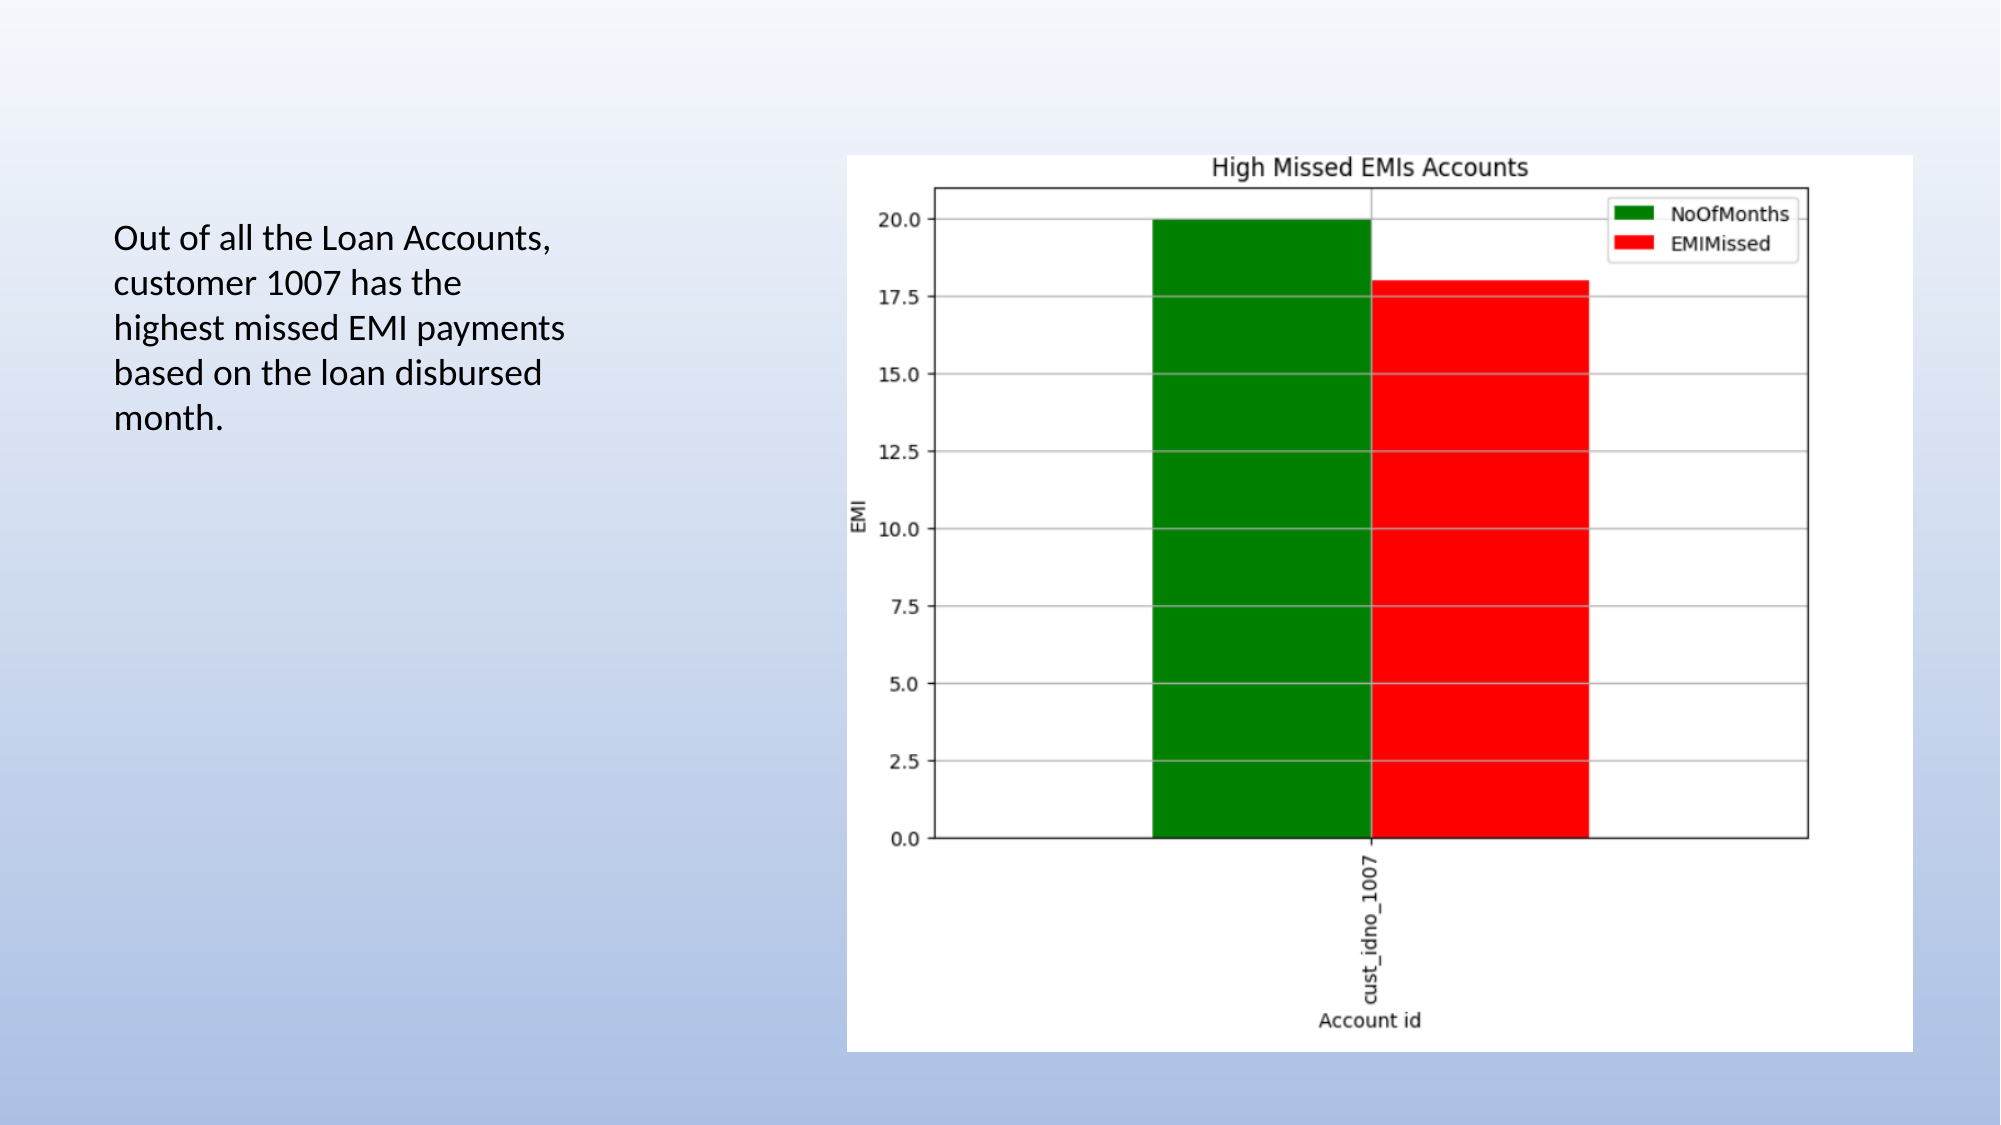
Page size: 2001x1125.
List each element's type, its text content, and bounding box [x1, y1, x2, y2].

text_box Out of all the Loan Accounts, customer 1007 has the highest missed EMI payments based on the loan disbursed month. [99, 206, 590, 446]
picture [846, 155, 1913, 1052]
